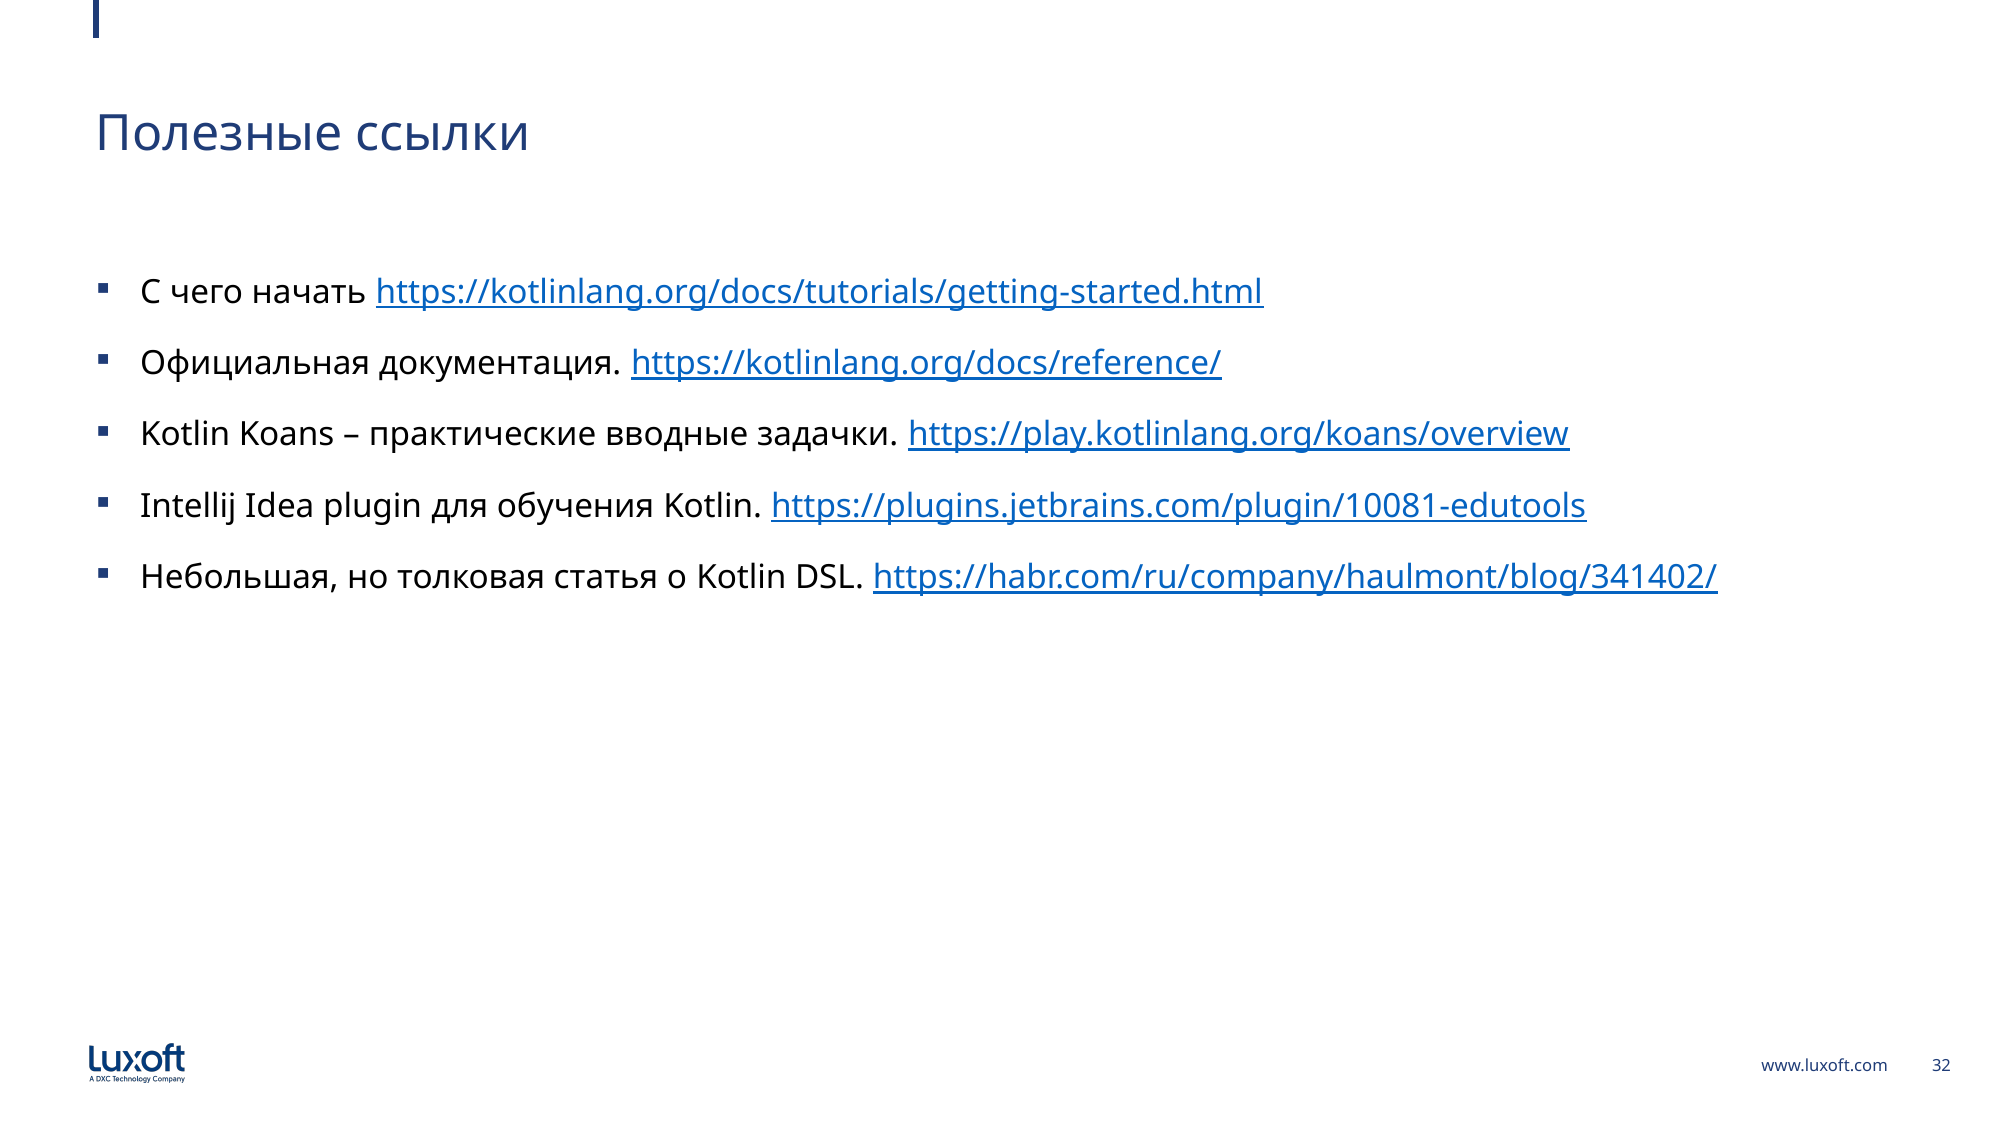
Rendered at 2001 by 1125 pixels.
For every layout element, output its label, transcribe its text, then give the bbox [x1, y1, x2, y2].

list С чего начать https://kotlinlang.org/docs/tutorials/getting-started.html Официальная документация. https://kotlinlang.org/docs/reference/ Kotlin Koans – практические вводные задачки. https://play.kotlinlang.org/koans/overview Intellij Idea plugin для обучения Kotlin. https://plugins.jetbrains.com/plugin/10081-edutools Небольшая, но толковая статья о Kotlin DSL. https://habr.com/ru/company/haulmont/blog/341402/ [80, 249, 1904, 980]
title Полезные ссылки [80, 100, 1904, 168]
picture [80, 1034, 194, 1092]
